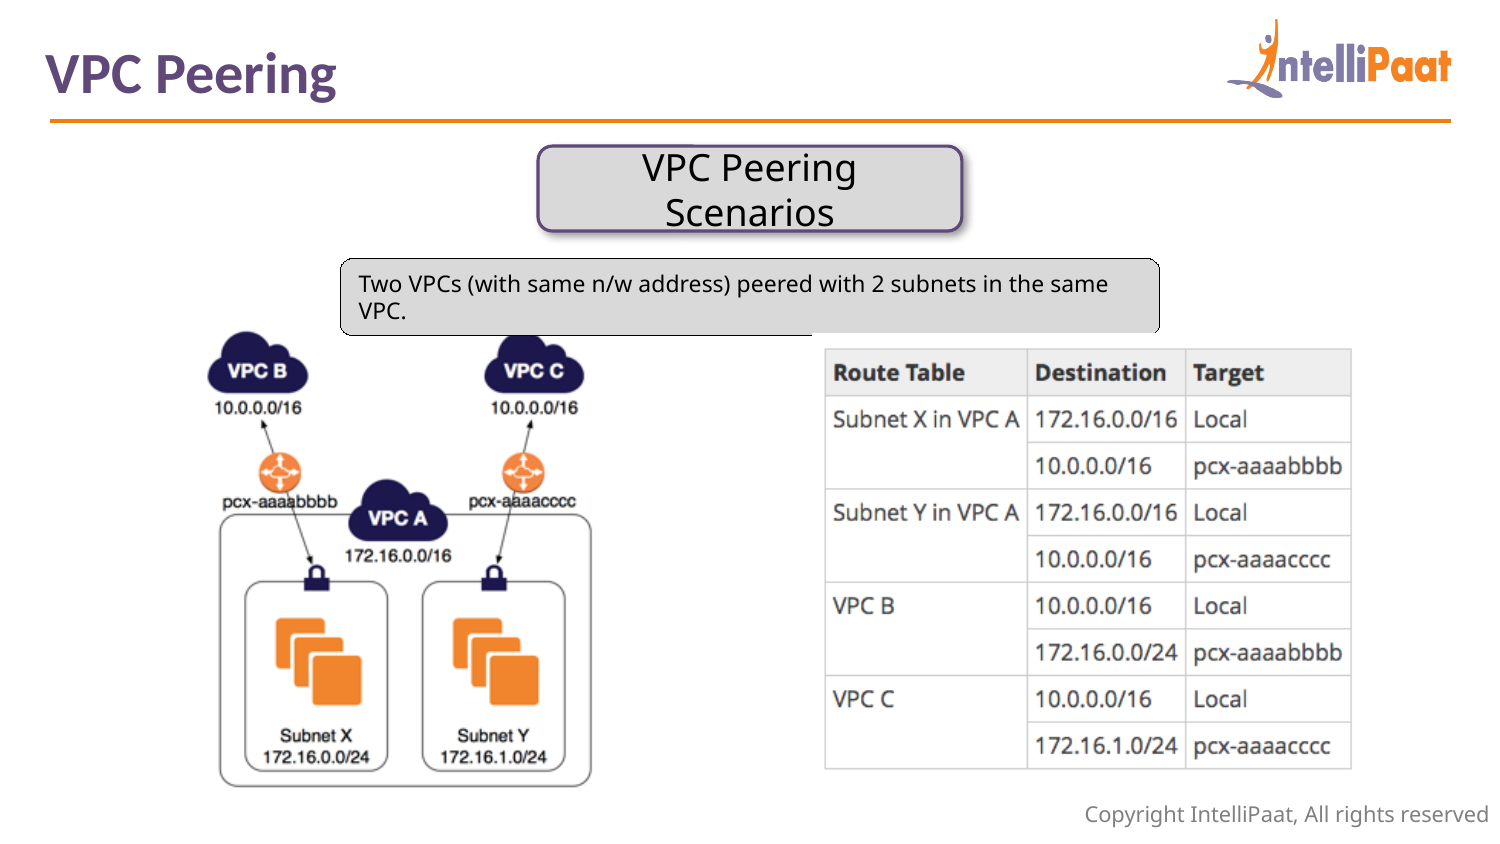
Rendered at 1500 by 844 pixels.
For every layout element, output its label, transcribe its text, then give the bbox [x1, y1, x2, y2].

picture [171, 303, 635, 815]
picture [1227, 19, 1451, 98]
picture [812, 333, 1369, 788]
text_box VPC Peering [31, 27, 353, 113]
text_box VPC Peering Scenarios [536, 145, 963, 233]
text_box Two VPCs (with same n/w address) peered with 2 subnets in the same VPC. [340, 258, 1160, 336]
